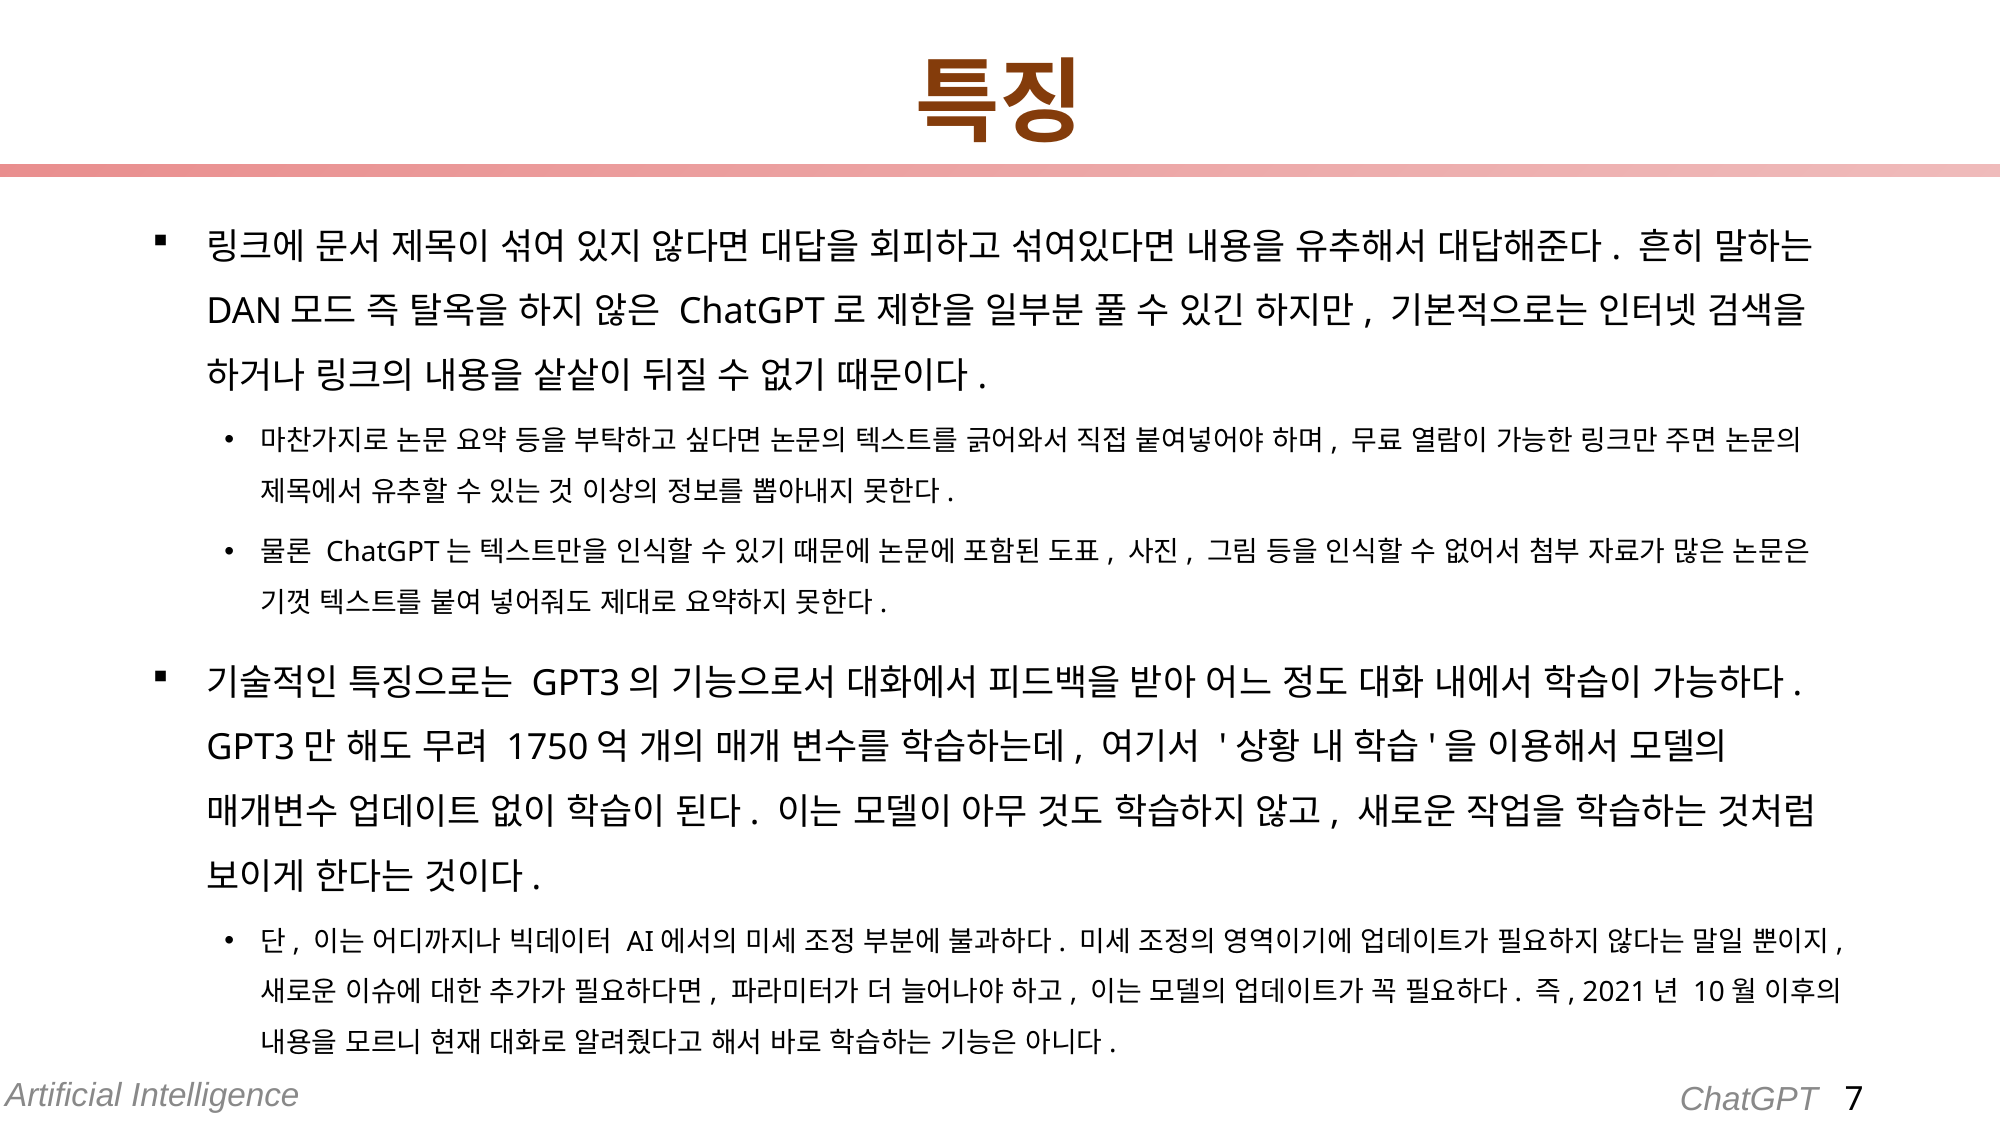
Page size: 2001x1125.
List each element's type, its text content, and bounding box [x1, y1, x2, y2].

title 특징 [137, 59, 1863, 151]
list 링크에 문서 제목이 섞여 있지 않다면 대답을 회피하고 섞여있다면 내용을 유추해서 대답해준다. 흔히 말하는 DAN모드 즉 탈옥을 하지 않은 ChatGPT로 제한을 일부분 풀 수 있긴 하지만, 기본적으로는 인터넷 검색을 하거나 링크의 내용을 샅샅이 뒤질 수 없기 때문이다. 마찬가지로 논문 요약 등을 부탁하고 싶다면 논문의 텍스트를 긁어와서 직접 붙여넣어야 하며, 무료 열람이 가능한 링크만 주면 논문의 제목에서 유추할 수 있는 것 이상의 정보를 뽑아내지 못한다. 물론 ChatGPT는 텍스트만을 인식할 수 있기 때문에 논문에 포함된 도표, 사진, 그림 등을 인식할 수 없어서 첨부 자료가 많은 논문은 기껏 텍스트를 붙여 넣어줘도 제대로 요약하지 못한다. 기술적인 특징으로는 GPT3의 기능으로서 대화에서 피드백을 받아 어느 정도 대화 내에서 학습이 가능하다. GPT3만 해도 무려 1750억 개의 매개 변수를 학습하는데, 여기서 '상황 내 학습'을 이용해서 모델의 매개변수 업데이트 없이 학습이 된다. 이는 모델이 아무 것도 학습하지 않고, 새로운 작업을 학습하는 것처럼 보이게 한다는 것이다. 단, 이는 어디까지나 빅데이터 AI에서의 미세 조정 부분에 불과하다. 미세 조정의 영역이기에 업데이트가 필요하지 않다는 말일 뿐이지, 새로운 이슈에 대한 추가가 필요하다면, 파라미터가 더 늘어나야 하고, 이는 모델의 업데이트가 꼭 필요하다. 즉, 2021년 10월 이후의 내용을 모르니 현재 대화로 알려줬다고 해서 바로 학습하는 기능은 아니다. [137, 194, 1863, 1070]
